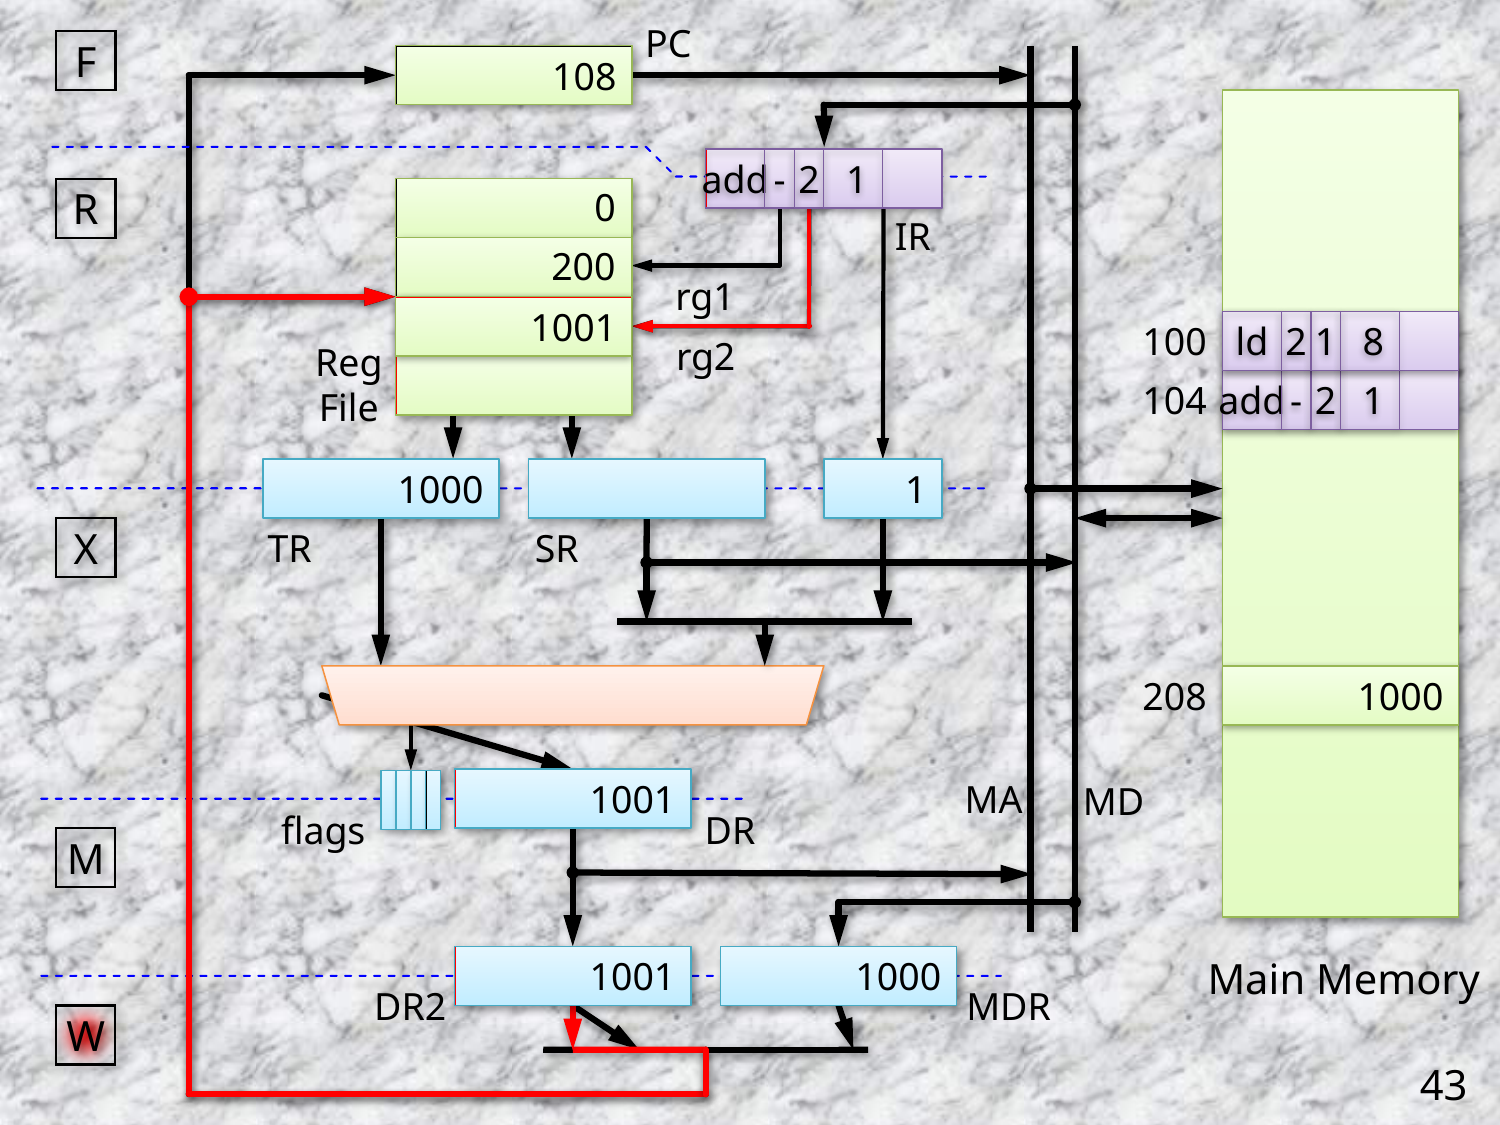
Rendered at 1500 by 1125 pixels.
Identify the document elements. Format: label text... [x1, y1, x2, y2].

text_box DR2 [366, 975, 455, 1035]
text_box [321, 665, 825, 726]
text_box DR [692, 800, 768, 860]
text_box [1222, 732, 1459, 918]
text_box [380, 770, 395, 830]
text_box 0 [393, 176, 632, 235]
text_box [1222, 89, 1459, 308]
text_box SR [527, 523, 587, 578]
text_box 100 [1104, 311, 1218, 370]
text_box 208 [1104, 665, 1223, 725]
text_box 1000 [720, 946, 957, 1006]
text_box rg2 [676, 338, 736, 386]
text_box PC [631, 13, 706, 71]
text_box [1222, 439, 1459, 664]
text_box MA [956, 769, 1025, 829]
picture [0, 0, 1500, 1125]
text_box [395, 362, 633, 416]
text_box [1222, 311, 1459, 371]
text_box 104 [1104, 370, 1216, 430]
text_box Reg File [304, 354, 393, 414]
text_box [425, 770, 441, 830]
text_box Main Memory [1224, 948, 1463, 1008]
text_box flags [321, 800, 381, 860]
text_box 1 [823, 458, 943, 519]
text_box [395, 770, 410, 830]
text_box X [55, 518, 116, 578]
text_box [1222, 378, 1459, 430]
text_box M [55, 828, 116, 888]
text_box 200 [393, 235, 632, 294]
text_box R [55, 178, 116, 238]
text_box F [55, 30, 116, 91]
text_box 1001 [454, 768, 692, 829]
text_box [528, 458, 766, 519]
text_box [410, 770, 425, 830]
text_box 108 [395, 45, 632, 105]
text_box TR [260, 517, 320, 578]
text_box 1000 [262, 458, 500, 519]
text_box 1001 [395, 296, 632, 357]
text_box W [55, 1005, 116, 1065]
text_box [891, 212, 943, 266]
text_box MDR [956, 975, 1061, 1036]
text_box rg1 [675, 277, 735, 322]
slide_number 43 [1399, 1049, 1488, 1125]
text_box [705, 148, 943, 209]
text_box 1001 [454, 946, 692, 1006]
text_box MD [1087, 770, 1151, 830]
text_box 1000 [1222, 665, 1459, 726]
text_box IR [897, 216, 943, 266]
